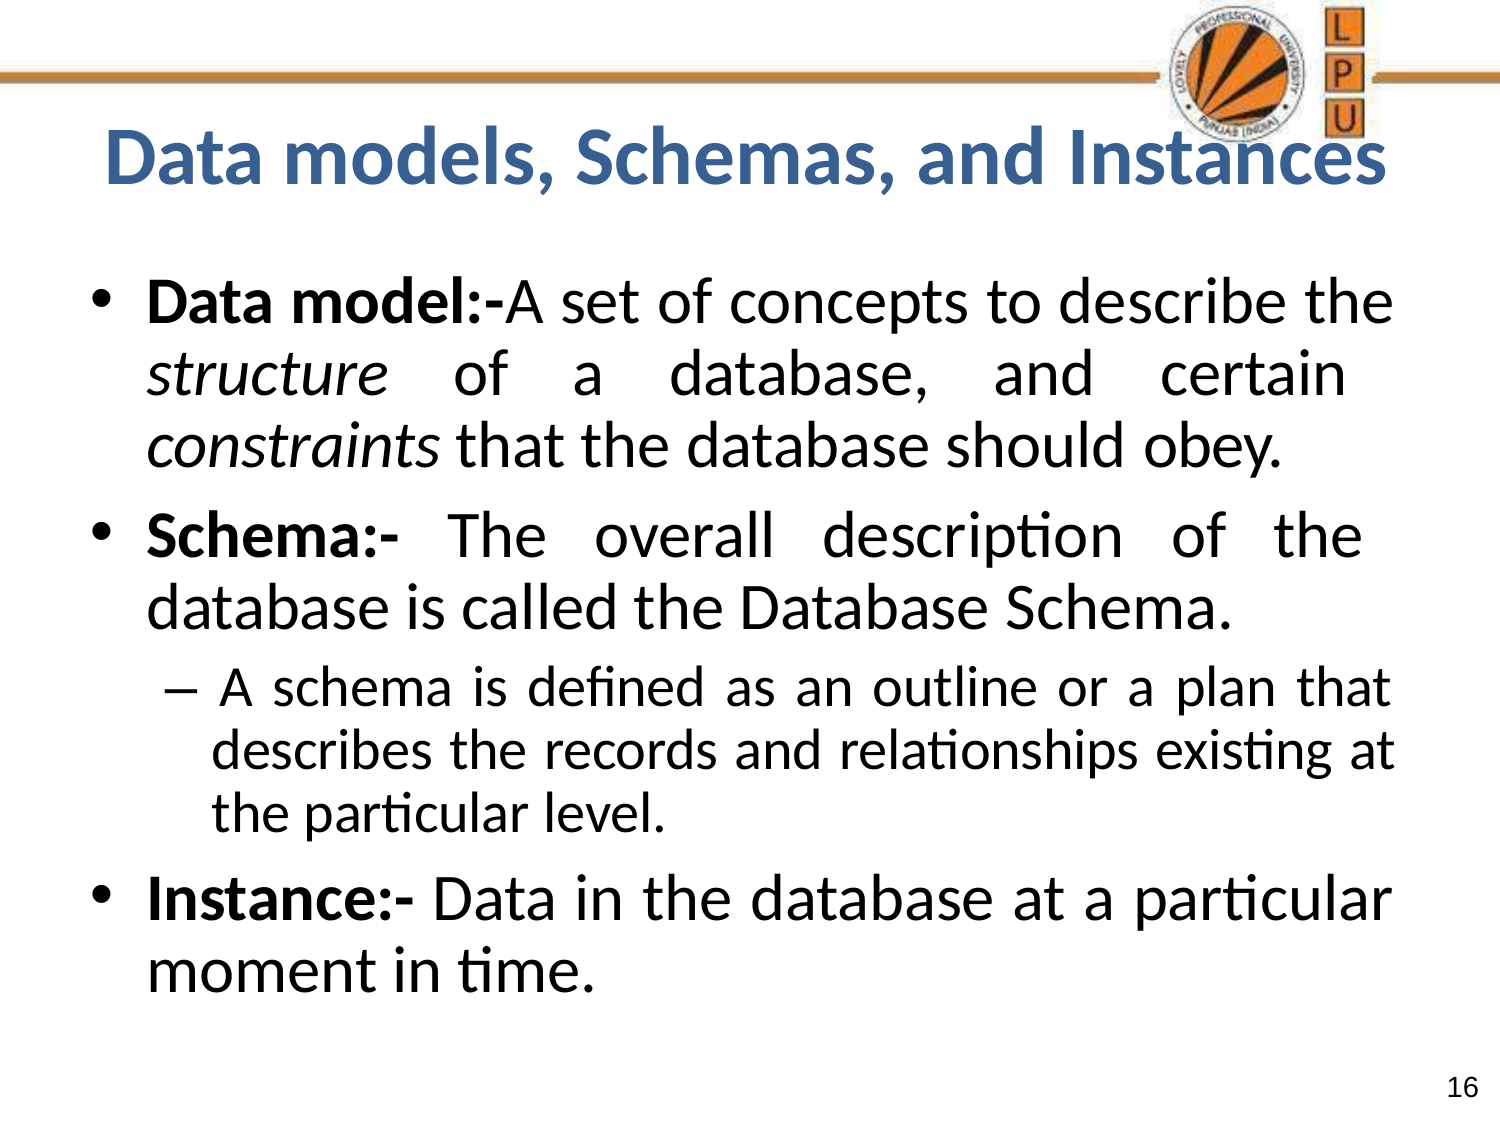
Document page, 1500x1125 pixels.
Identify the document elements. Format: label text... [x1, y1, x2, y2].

title Data models, Schemas, and Instances [102, 98, 1398, 255]
picture [0, 0, 1500, 152]
text_box 16 [1442, 1069, 1484, 1104]
text_box Data model:-A set of concepts to describe the structure of a database, and certain constraints that the database should obey. Schema:- The overall description of the database is called the Database Schema. – A schema is defined as an outline or a plan that describes the records and relationships existing at the particular level. Instance:- Data in the database at a particular moment in time. [87, 255, 1413, 1006]
